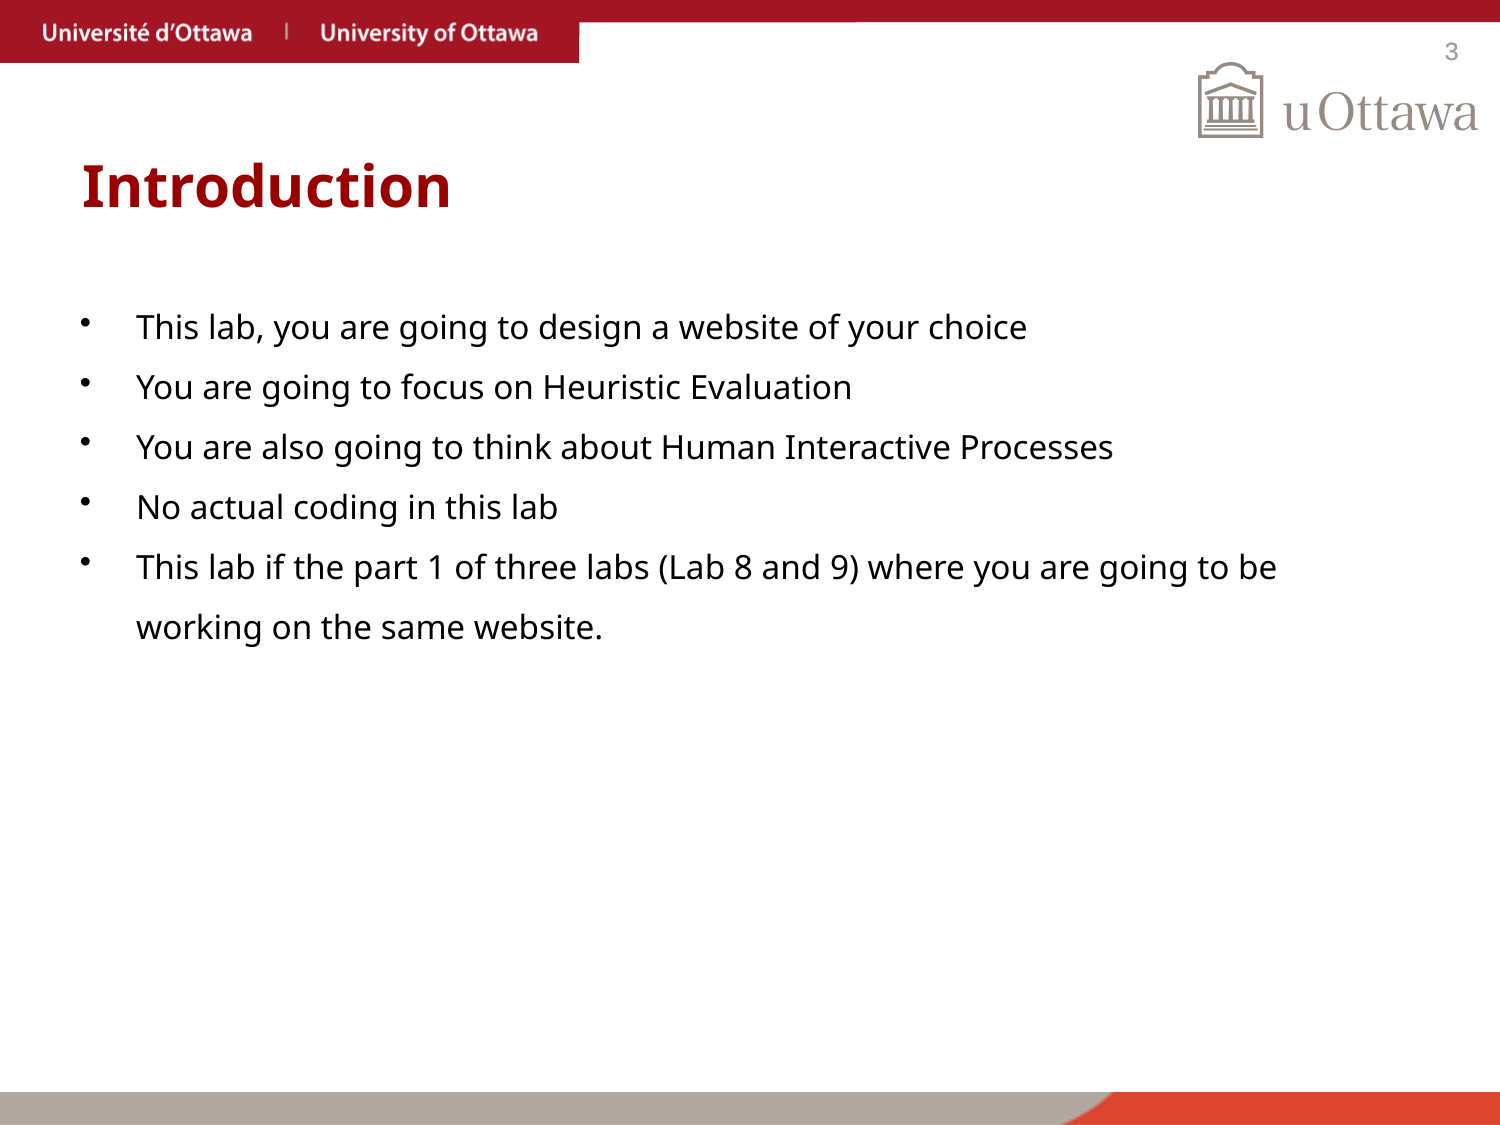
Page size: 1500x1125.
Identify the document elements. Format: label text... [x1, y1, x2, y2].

text_box 3 [1123, 27, 1474, 88]
picture [0, 1092, 1500, 1125]
title Introduction [67, 113, 1344, 256]
text_box This lab, you are going to design a website of your choice You are going to focus on Heuristic Evaluation You are also going to think about Human Interactive Processes No actual coding in this lab This lab if the part 1 of three labs (Lab 8 and 9) where you are going to be working on the same website. [64, 278, 1340, 895]
picture [0, 0, 1500, 138]
